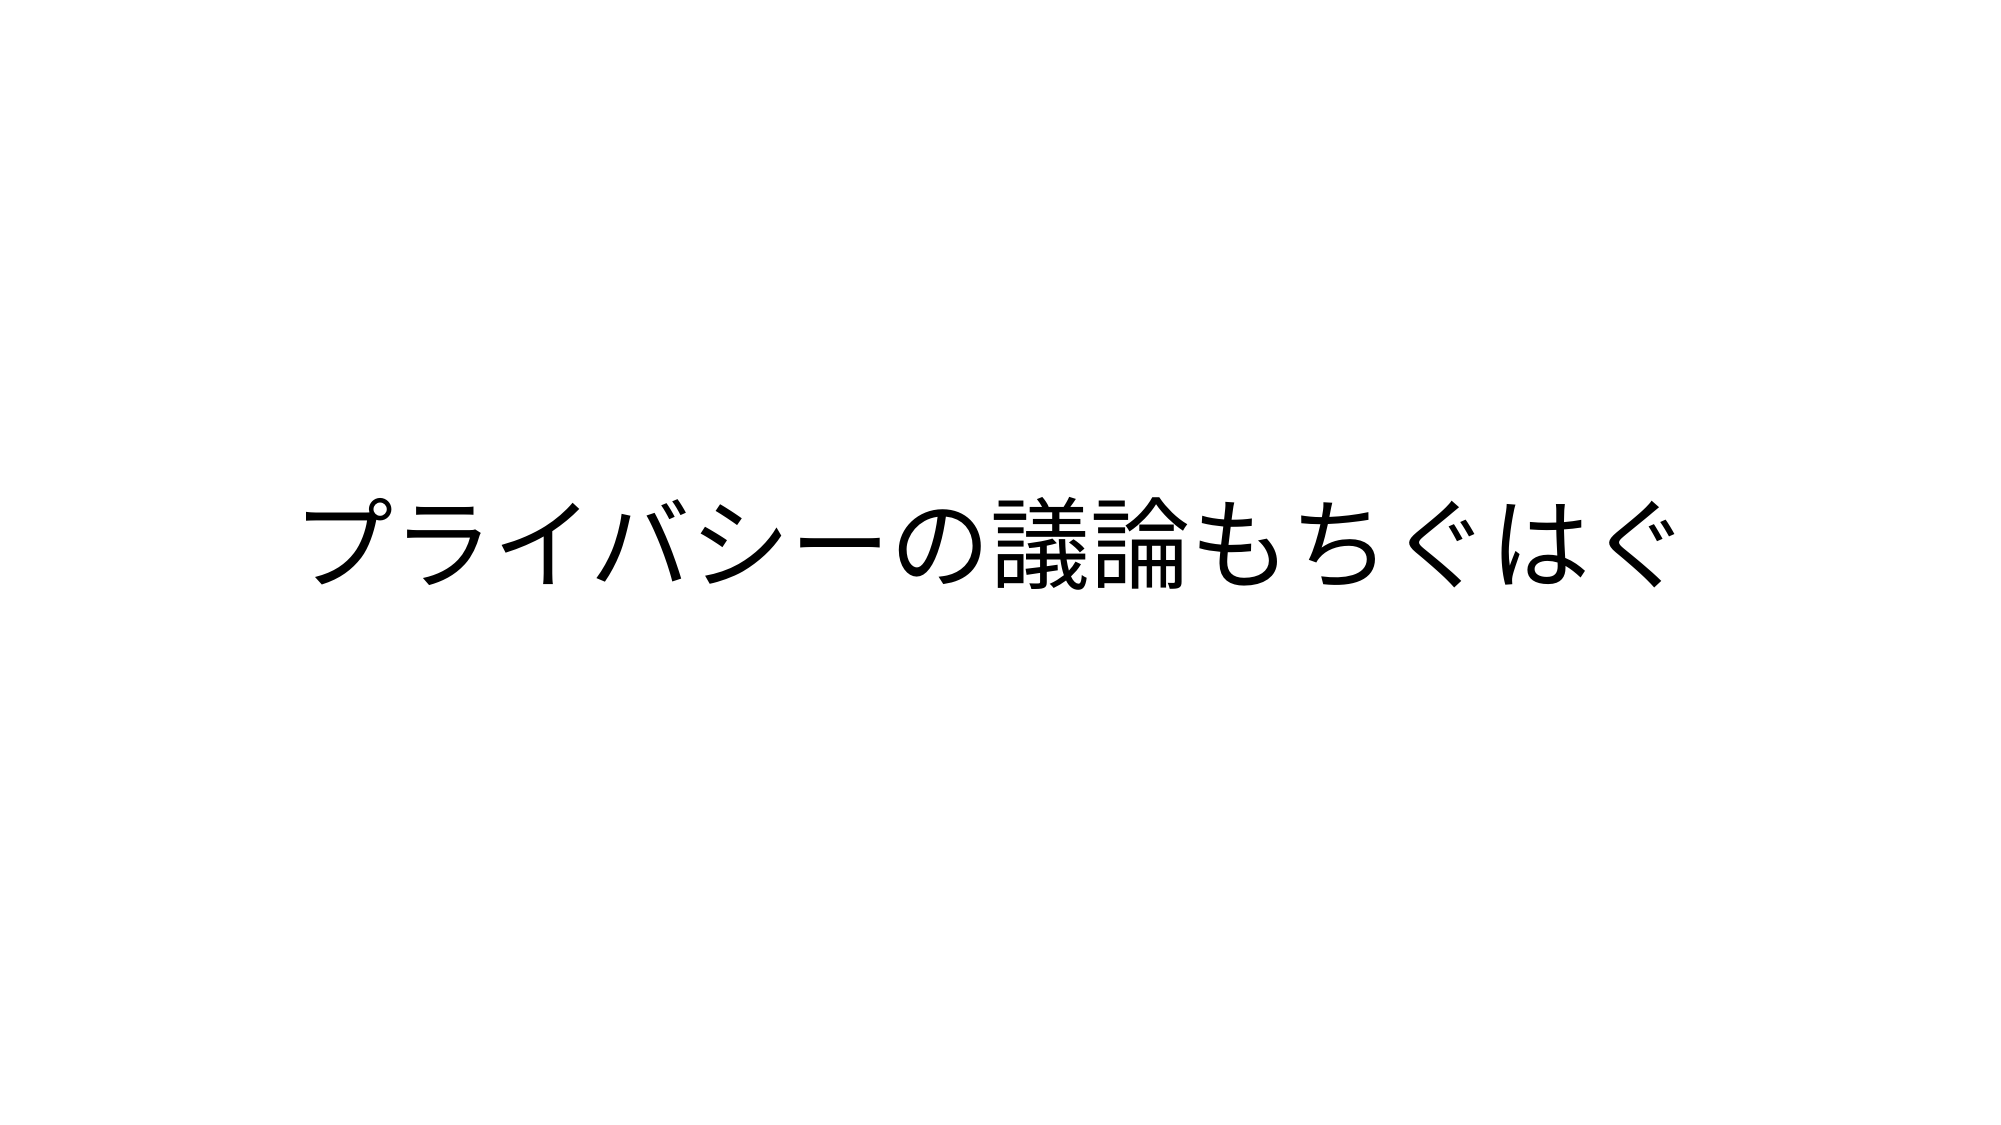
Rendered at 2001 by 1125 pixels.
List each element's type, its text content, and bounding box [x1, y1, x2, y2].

text_box プライバシーの議論もちぐはぐ [68, 474, 1916, 609]
